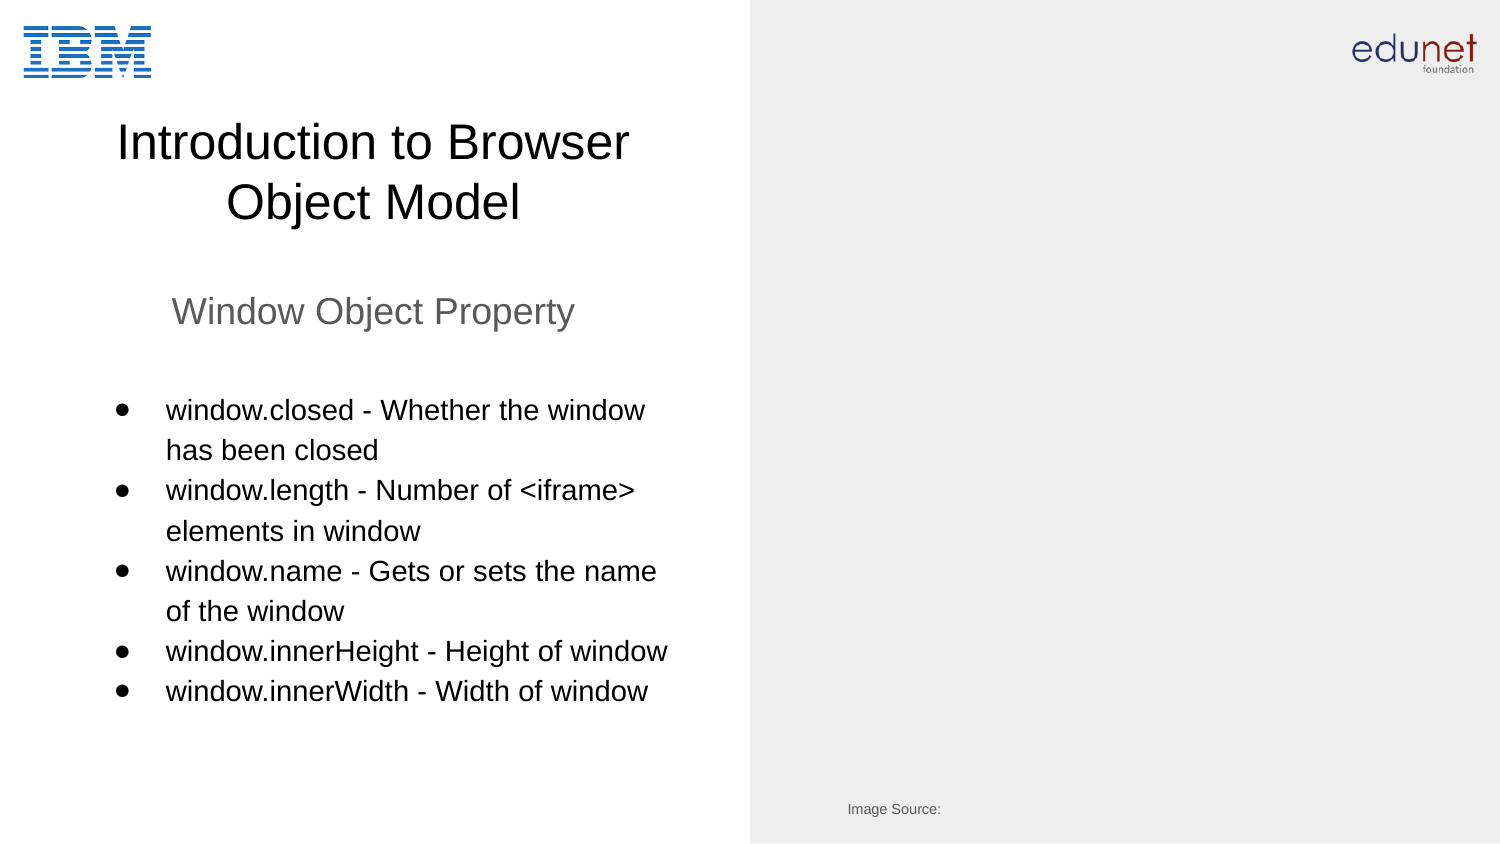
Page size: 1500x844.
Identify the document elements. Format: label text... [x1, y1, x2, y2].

list Image Source: [832, 782, 1390, 812]
picture [1350, 26, 1480, 78]
title Introduction to Browser Object Model [41, 117, 706, 223]
list window.closed - Whether the window has been closed window.length - Number of <iframe> elements in window window.name - Gets or sets the name of the window window.innerHeight - Height of window window.innerWidth - Width of window [75, 362, 706, 812]
subtitle Window Object Property [41, 257, 706, 363]
picture [23, 26, 151, 78]
